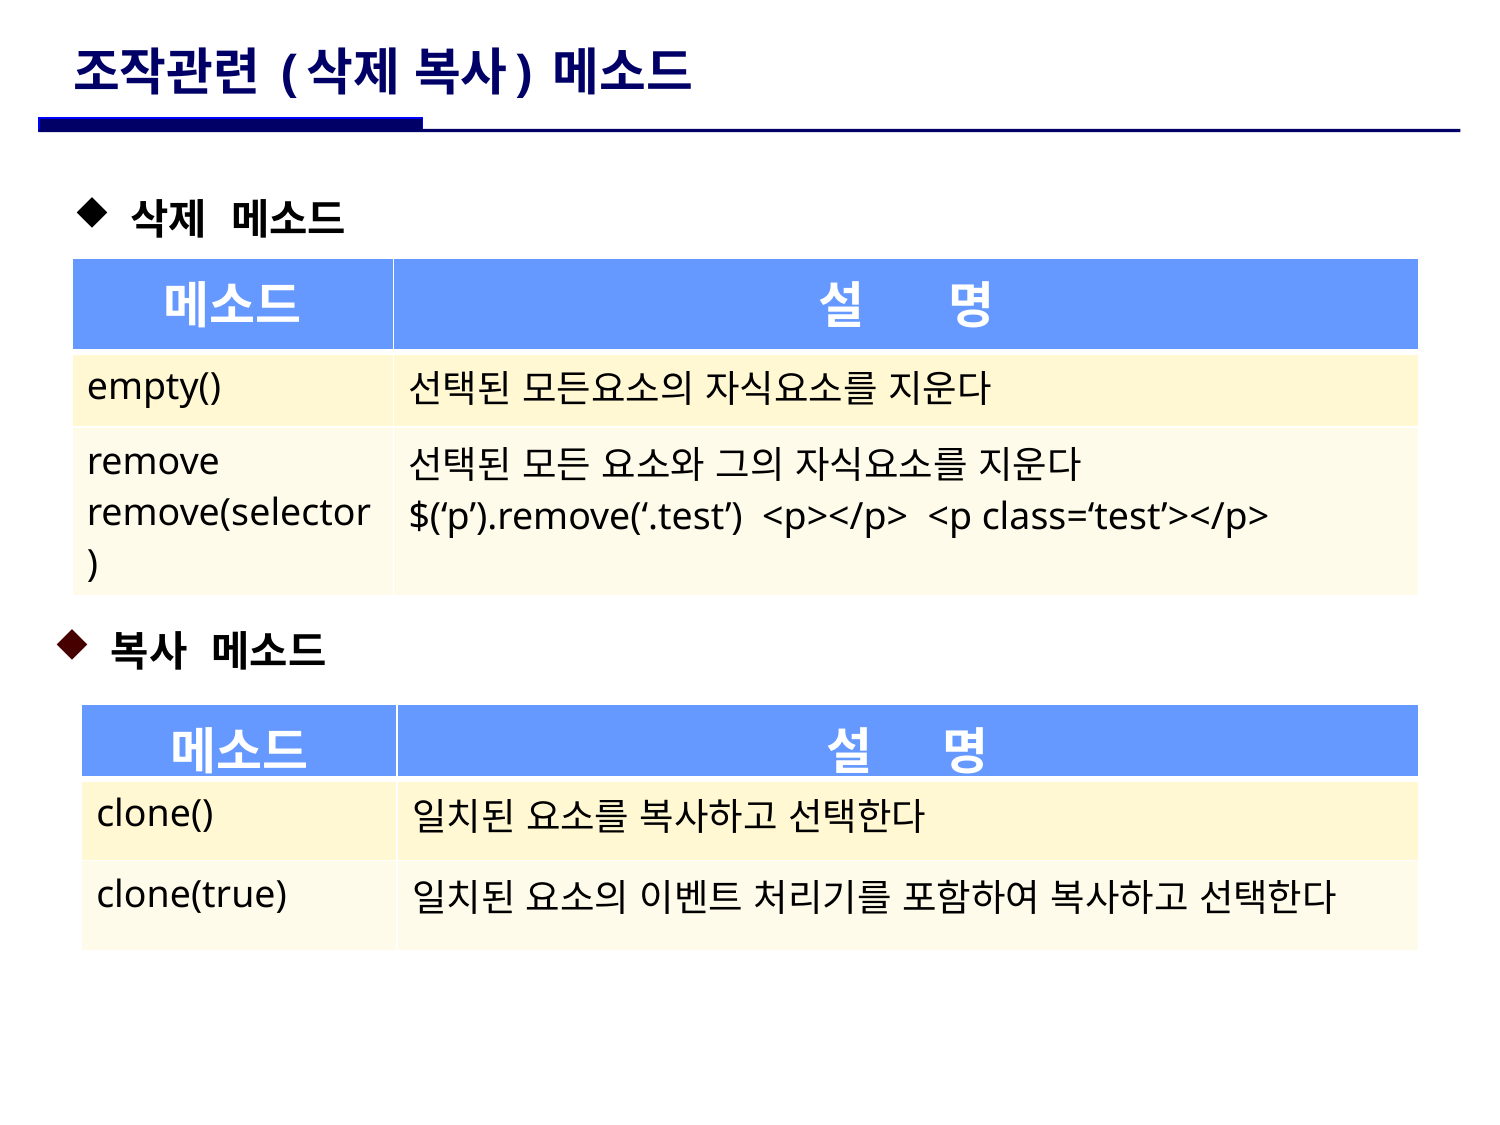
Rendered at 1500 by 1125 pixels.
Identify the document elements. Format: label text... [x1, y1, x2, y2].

table_cell empty() [73, 355, 393, 426]
table_cell clone() [82, 782, 396, 860]
list 복사 메소드 [38, 149, 1453, 1052]
table_cell 일치된 요소의 이벤트 처리기를 포함하여 복사하고 선택한다 [398, 861, 1418, 950]
table_header 설 명 [394, 259, 1418, 349]
text_box 삭제 메소드 [58, 185, 563, 251]
title 조작관련 (삭제 복사) 메소드 [58, 31, 1077, 110]
table_cell 선택된 모든 요소와 그의 자식요소를 지운다 $(‘p’).remove(‘.test’) <p></p> <p class=‘test’></p> [394, 428, 1418, 595]
table_cell 일치된 요소를 복사하고 선택한다 [398, 782, 1418, 860]
table_header 메소드 [82, 705, 396, 776]
table_header 메소드 [73, 259, 393, 349]
table_cell remove remove(selector) [73, 428, 393, 595]
table_cell 선택된 모든요소의 자식요소를 지운다 [394, 355, 1418, 426]
table_cell clone(true) [82, 861, 396, 950]
table_header 설 명 [398, 705, 1418, 776]
